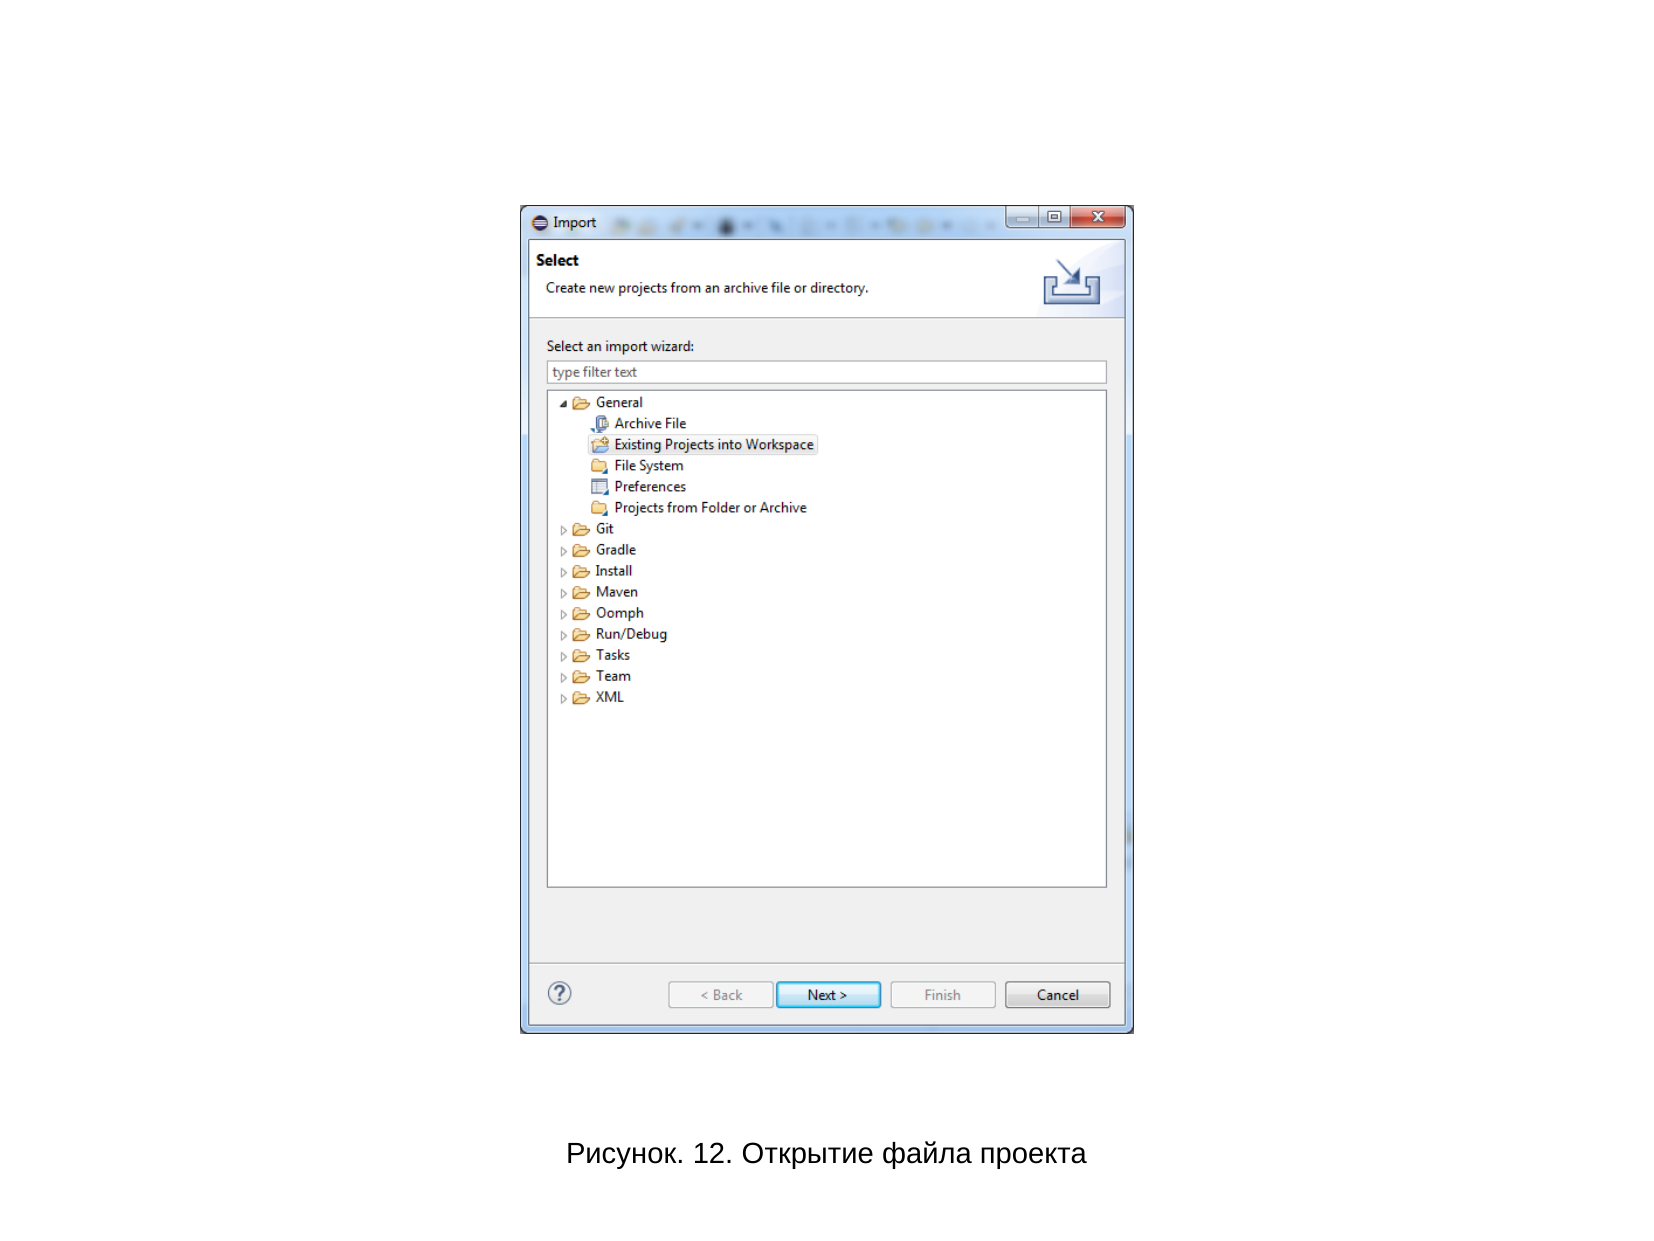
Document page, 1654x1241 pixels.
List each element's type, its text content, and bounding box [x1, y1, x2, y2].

picture [520, 205, 1134, 1035]
text_box Рисунок. 12. Открытие файла проекта [113, 1134, 1540, 1190]
